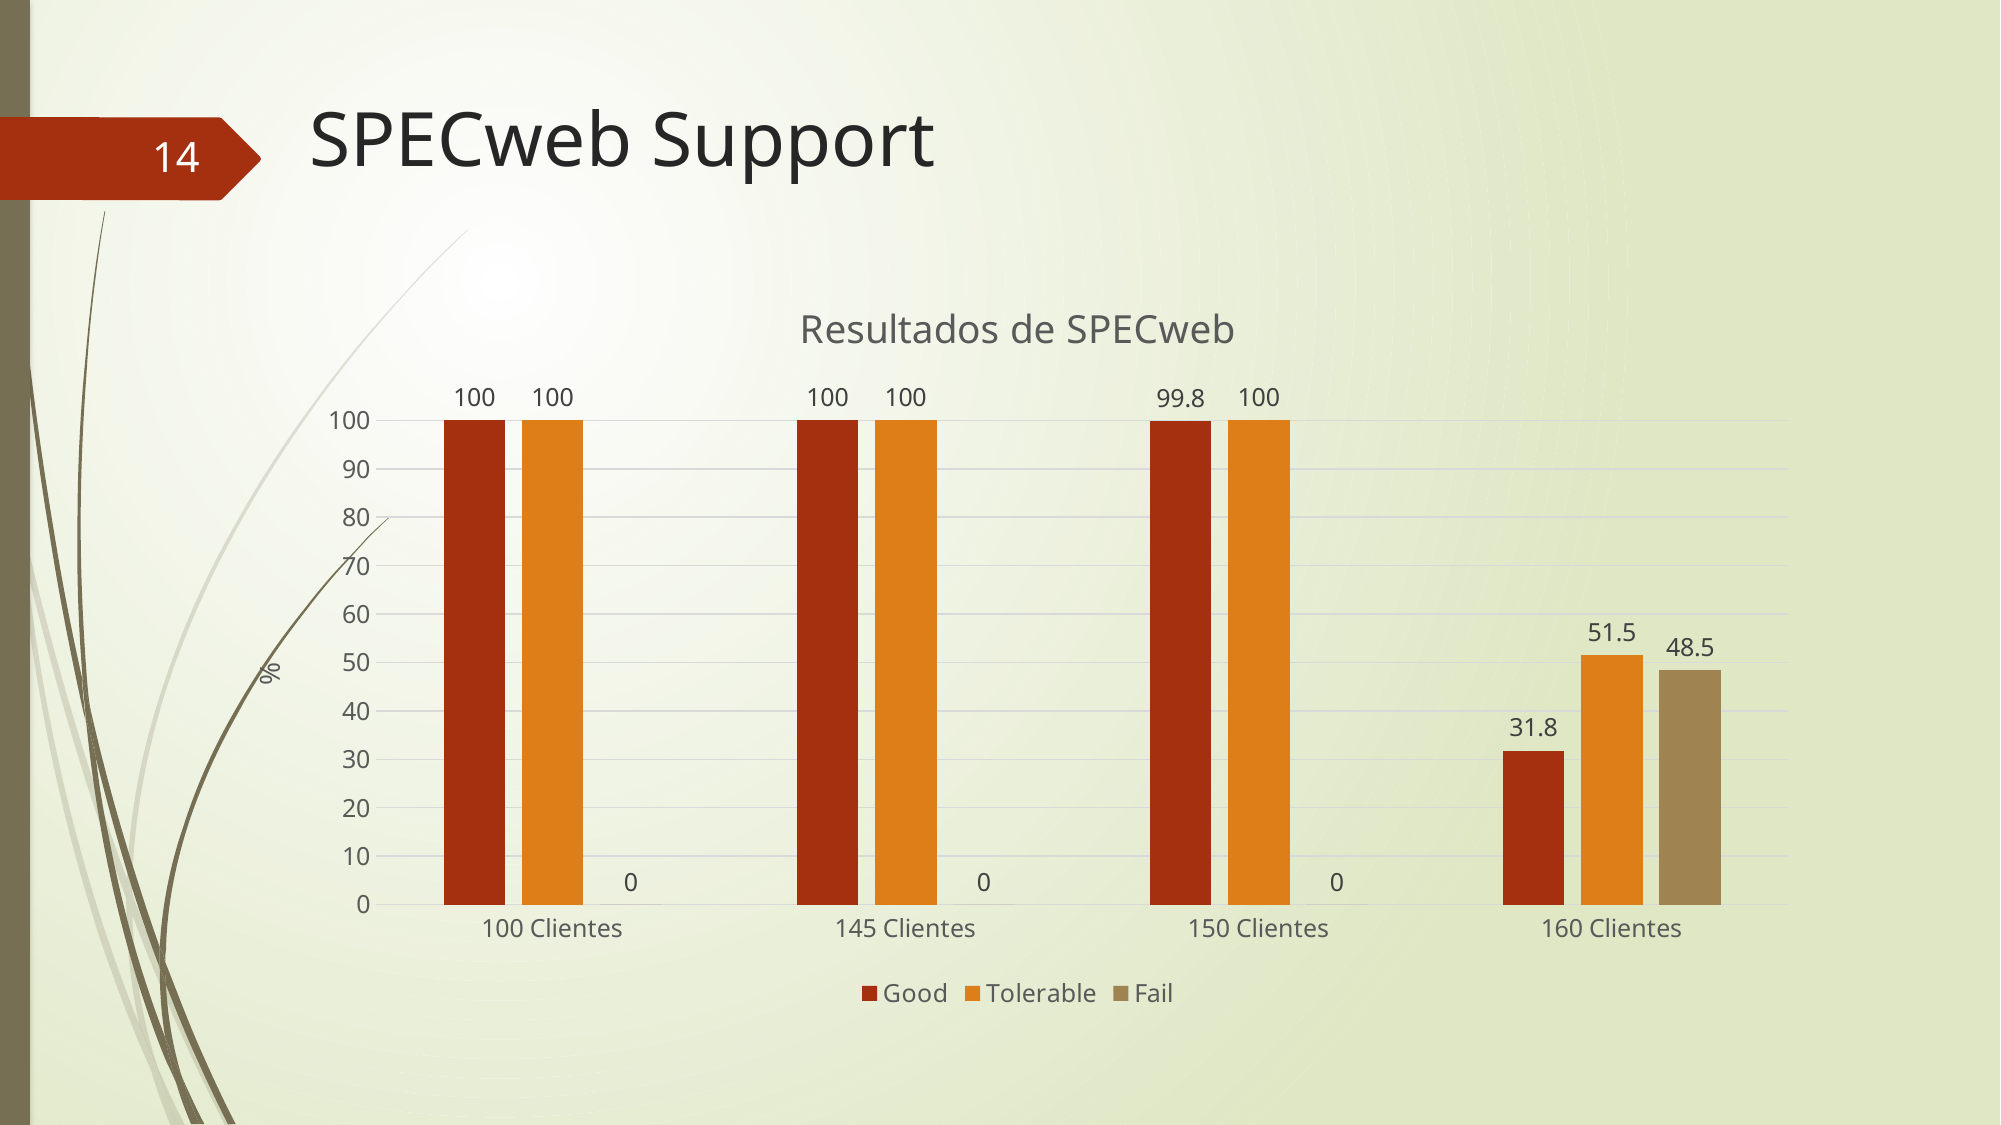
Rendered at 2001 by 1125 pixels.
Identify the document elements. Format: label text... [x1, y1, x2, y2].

chart [214, 289, 1821, 1017]
slide_number 14 [87, 129, 216, 190]
title SPECweb Support [294, 84, 1756, 287]
